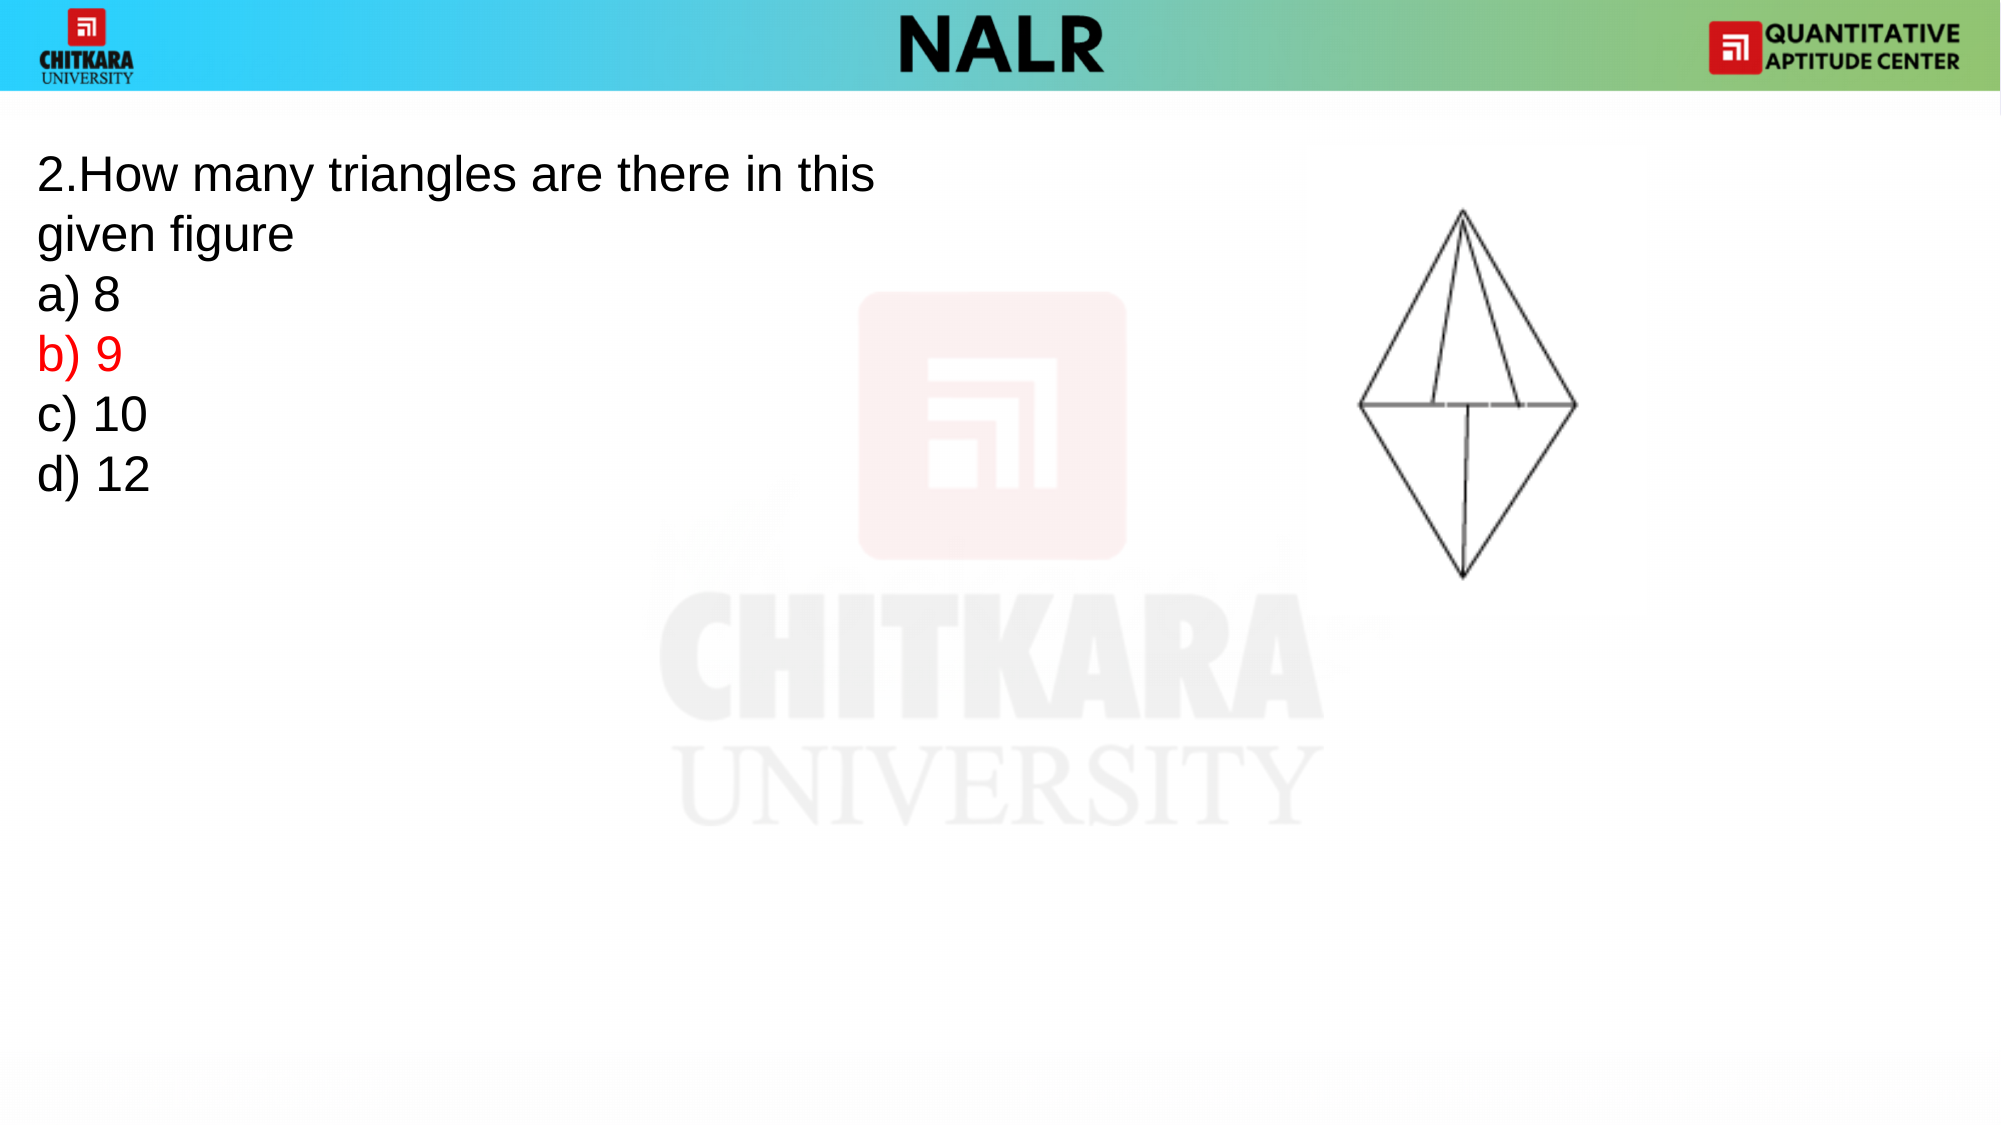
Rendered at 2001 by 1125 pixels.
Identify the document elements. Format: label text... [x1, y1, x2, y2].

text_box 2.How many triangles are there in this given figure 8 b) 9 c) 10 d) 12 [22, 134, 1023, 629]
picture [0, 0, 2001, 1125]
